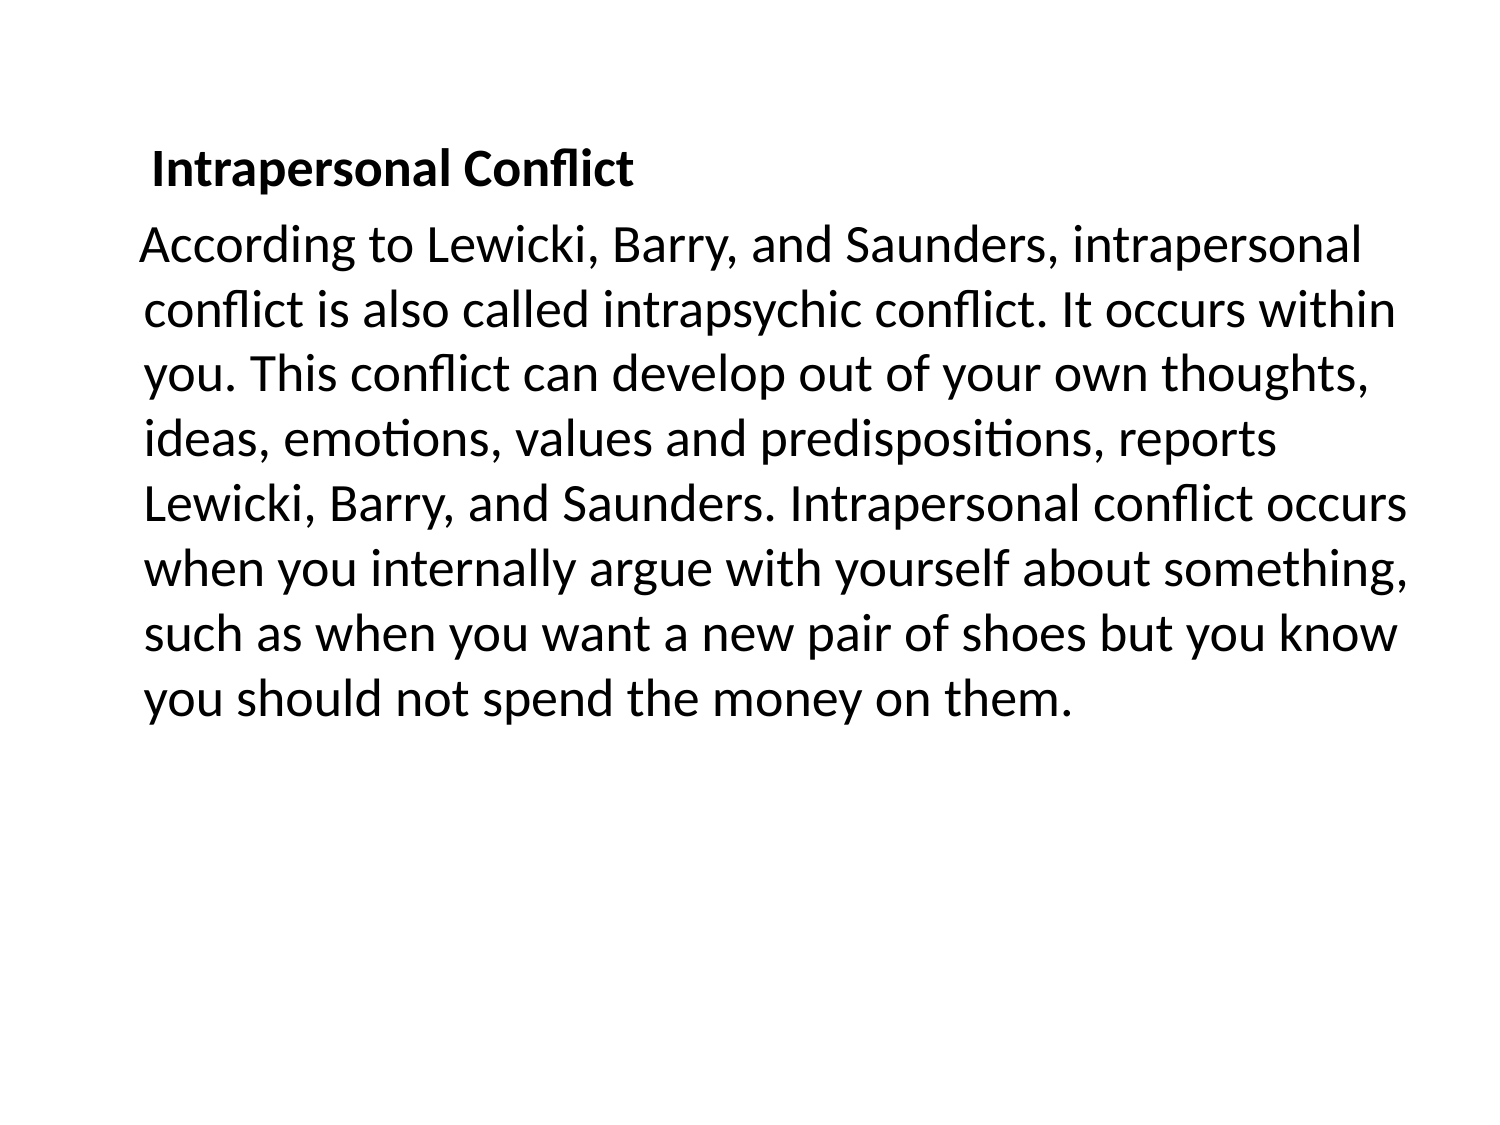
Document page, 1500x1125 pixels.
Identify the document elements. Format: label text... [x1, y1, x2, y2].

list Intrapersonal Conflict According to Lewicki, Barry, and Saunders, intrapersonal conflict is also called intrapsychic conflict. It occurs within you. This conflict can develop out of your own thoughts, ideas, emotions, values and predispositions, reports Lewicki, Barry, and Saunders. Intrapersonal conflict occurs when you internally argue with yourself about something, such as when you want a new pair of shoes but you know you should not spend the money on them. [75, 125, 1425, 1005]
